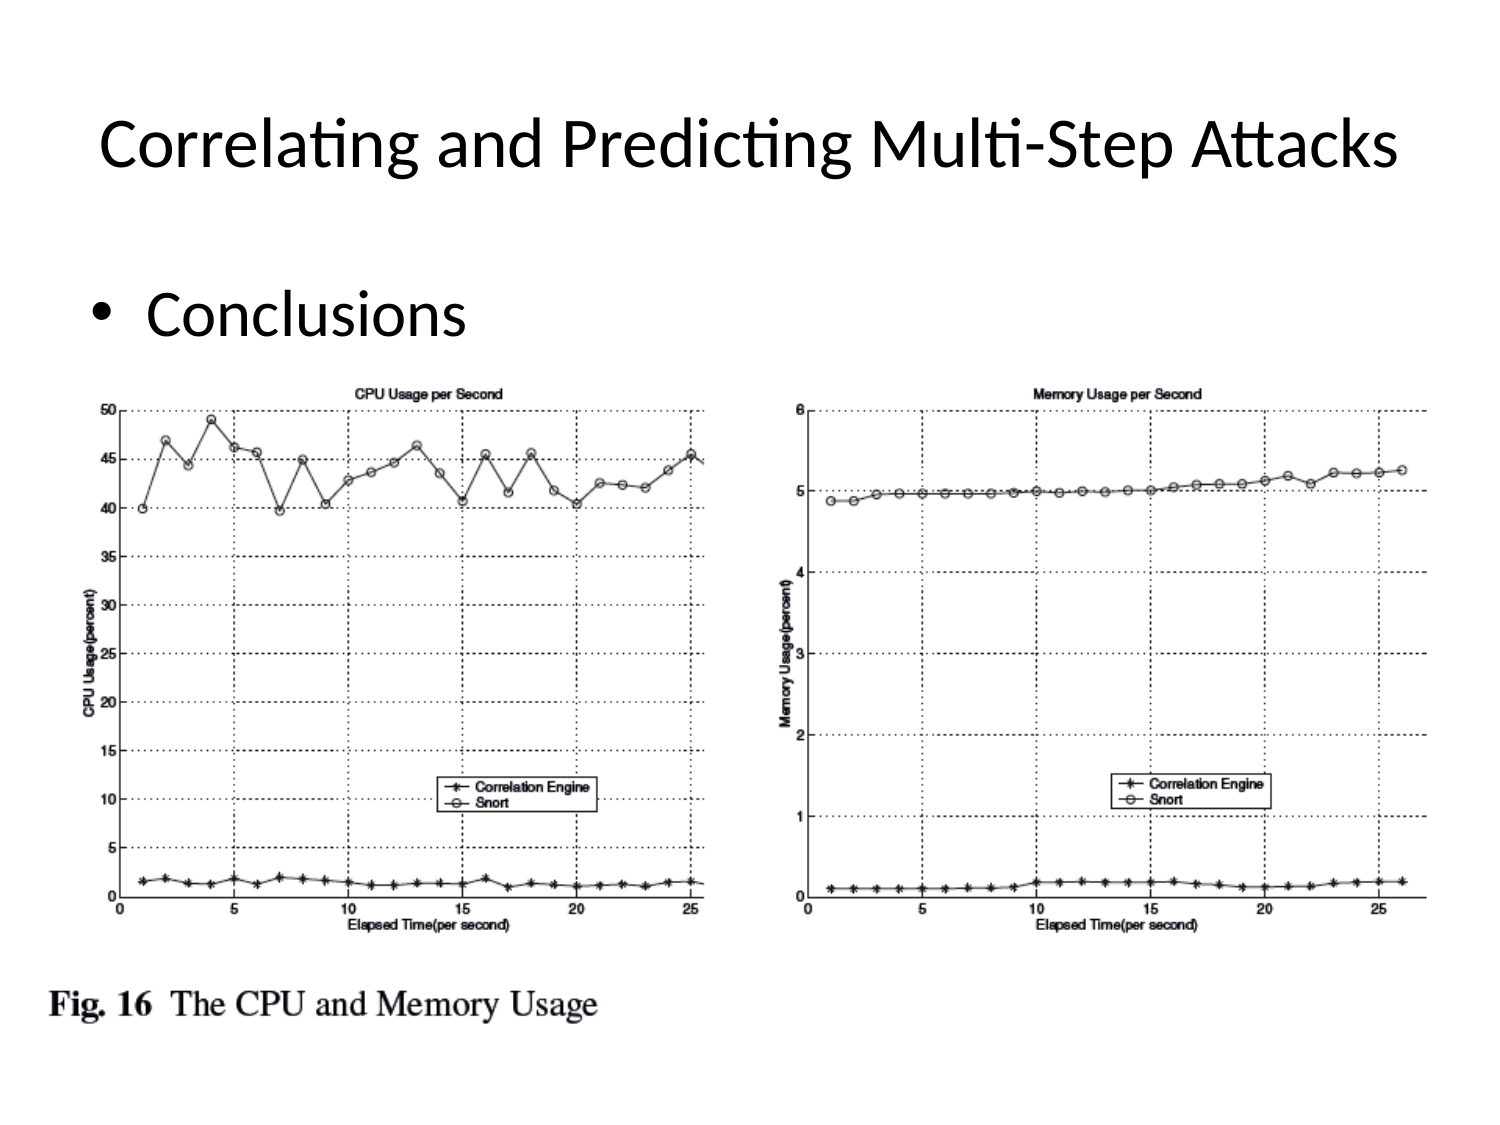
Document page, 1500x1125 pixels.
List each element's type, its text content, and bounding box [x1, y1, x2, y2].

list Conclusions [75, 262, 1425, 364]
picture [24, 365, 1466, 1038]
title Correlating and Predicting Multi-Step Attacks [75, 45, 1425, 233]
